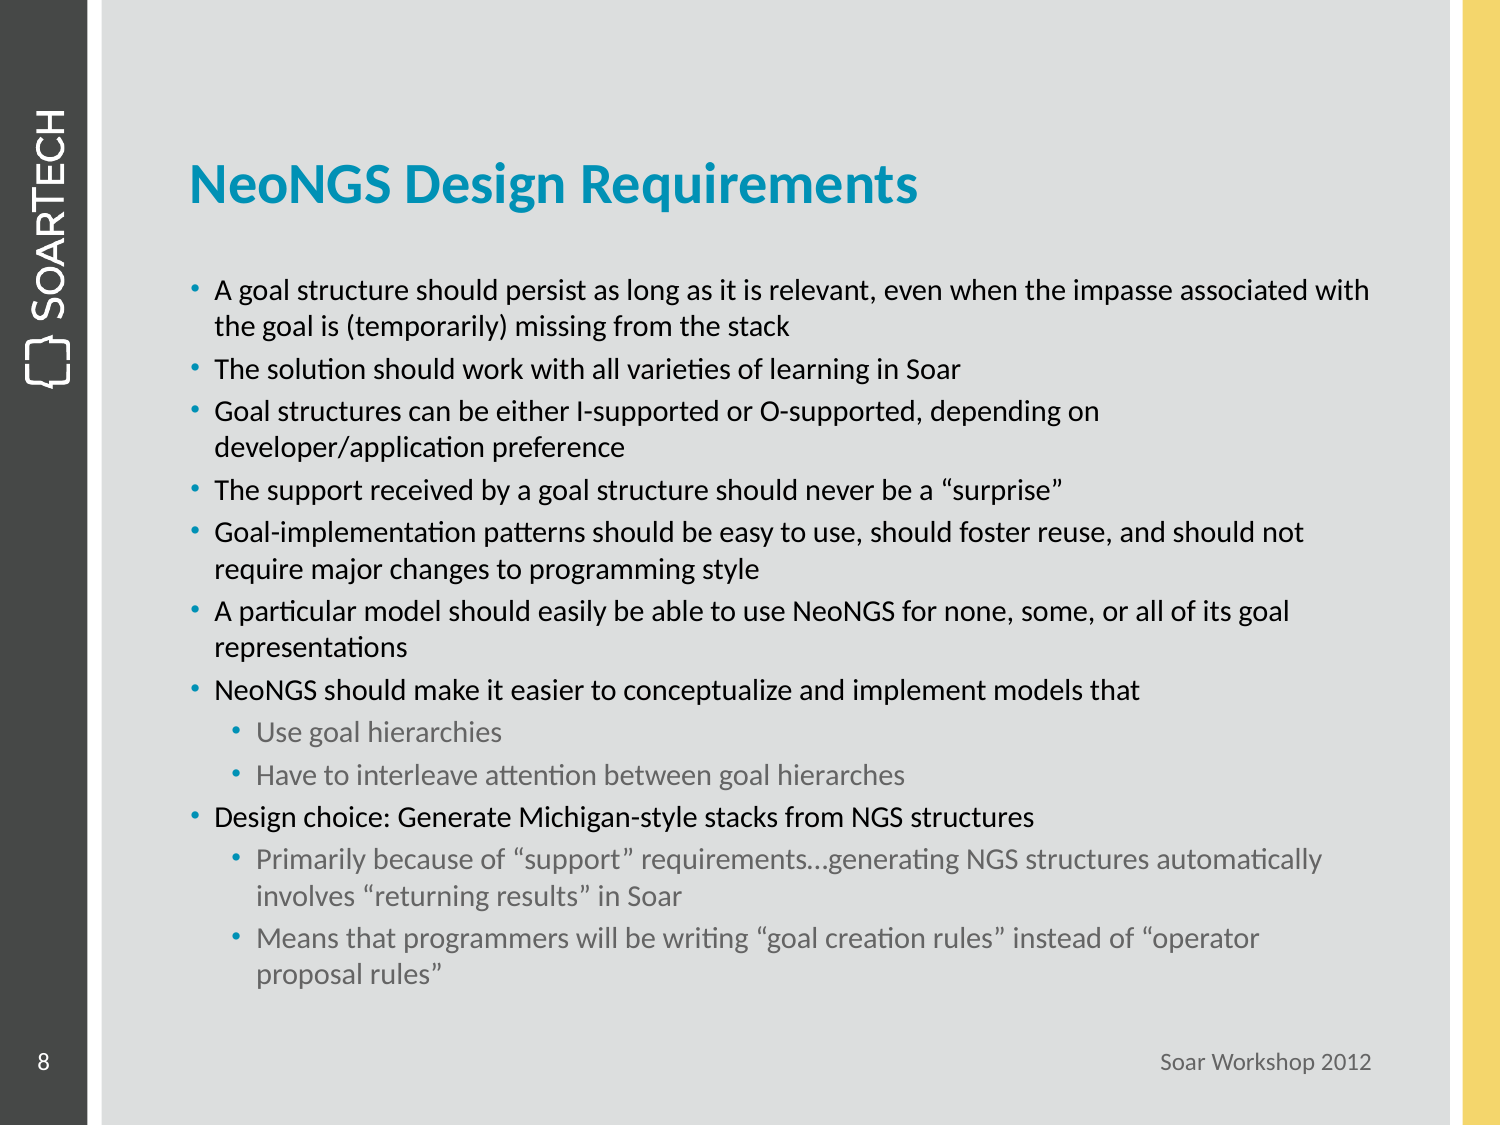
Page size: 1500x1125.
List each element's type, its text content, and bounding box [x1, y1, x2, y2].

title NeoNGS Design Requirements [174, 137, 1388, 238]
slide_number Soar Workshop 2012 [1099, 1037, 1388, 1088]
list A goal structure should persist as long as it is relevant, even when the impasse associated with the goal is (temporarily) missing from the stack The solution should work with all varieties of learning in Soar Goal structures can be either I-supported or O-supported, depending on developer/application preference The support received by a goal structure should never be a “surprise” Goal-implementation patterns should be easy to use, should foster reuse, and should not require major changes to programming style A particular model should easily be able to use NeoNGS for none, some, or all of its goal representations NeoNGS should make it easier to conceptualize and implement models that Use goal hierarchies Have to interleave attention between goal hierarches Design choice: Generate Michigan-style stacks from NGS structures Primarily because of “support” requirements…generating NGS structures automatically involves “returning results” in Soar Means that programmers will be writing “goal creation rules” instead of “operator proposal rules” [174, 262, 1388, 1001]
slide_number 8 [0, 1037, 88, 1088]
picture [25, 111, 70, 389]
